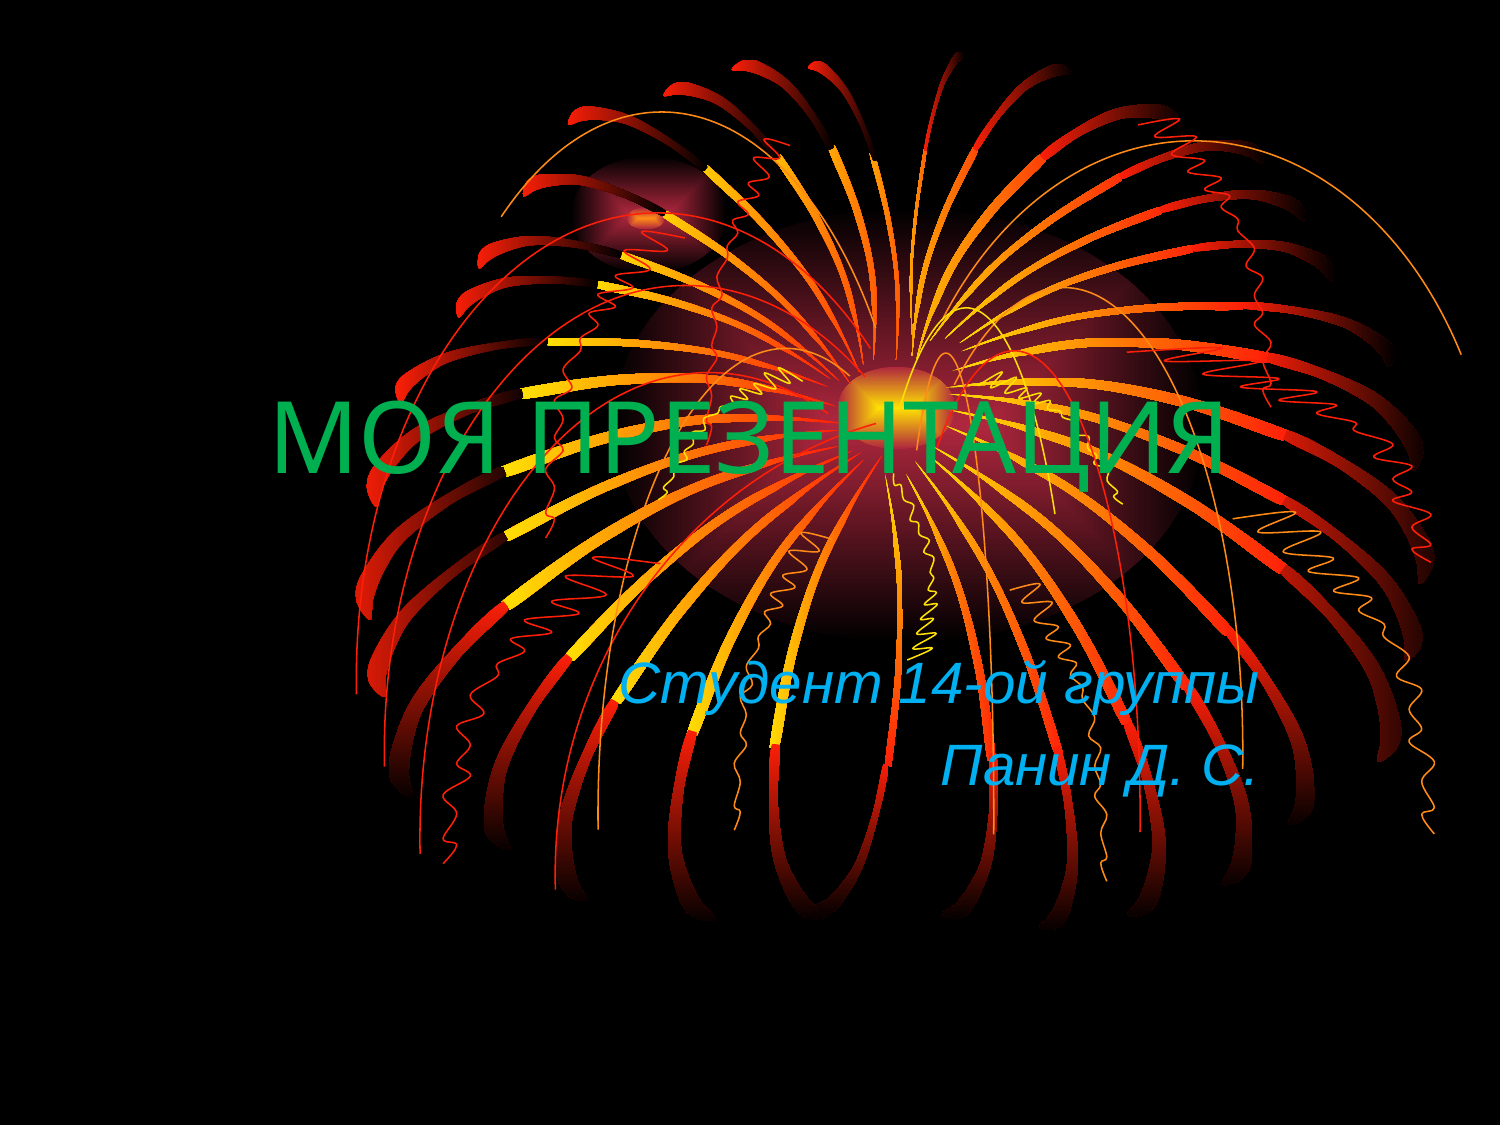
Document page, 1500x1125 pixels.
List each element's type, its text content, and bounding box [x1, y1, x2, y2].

subtitle Студент 14-ой группы Панин Д. С. [225, 637, 1275, 925]
title МОЯ ПРЕЗЕНТАЦИЯ [112, 299, 1388, 567]
